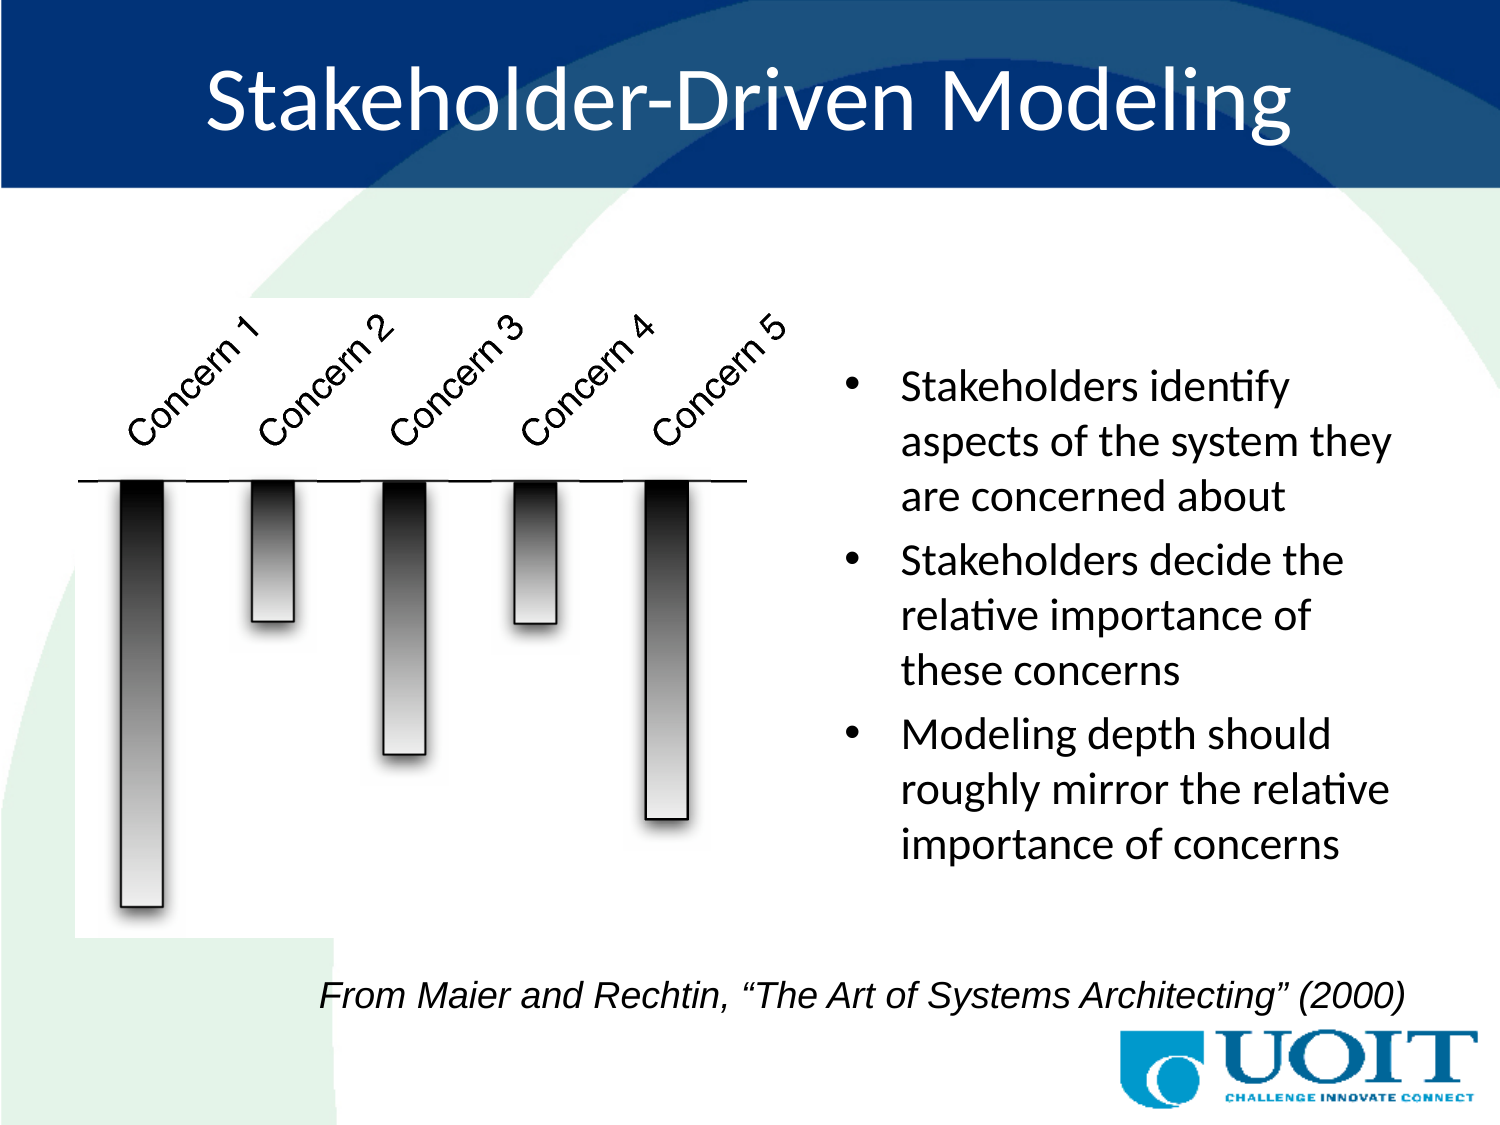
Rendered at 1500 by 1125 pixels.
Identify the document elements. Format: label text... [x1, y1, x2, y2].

text_box From Maier and Rechtin, “The Art of Systems Architecting” (2000) [304, 963, 1422, 1024]
list Stakeholders identify aspects of the system they are concerned about Stakeholders decide the relative importance of these concerns Modeling depth should roughly mirror the relative importance of concerns [829, 348, 1425, 1000]
picture [0, 0, 1500, 1125]
title Stakeholder-Driven Modeling [75, 0, 1425, 188]
